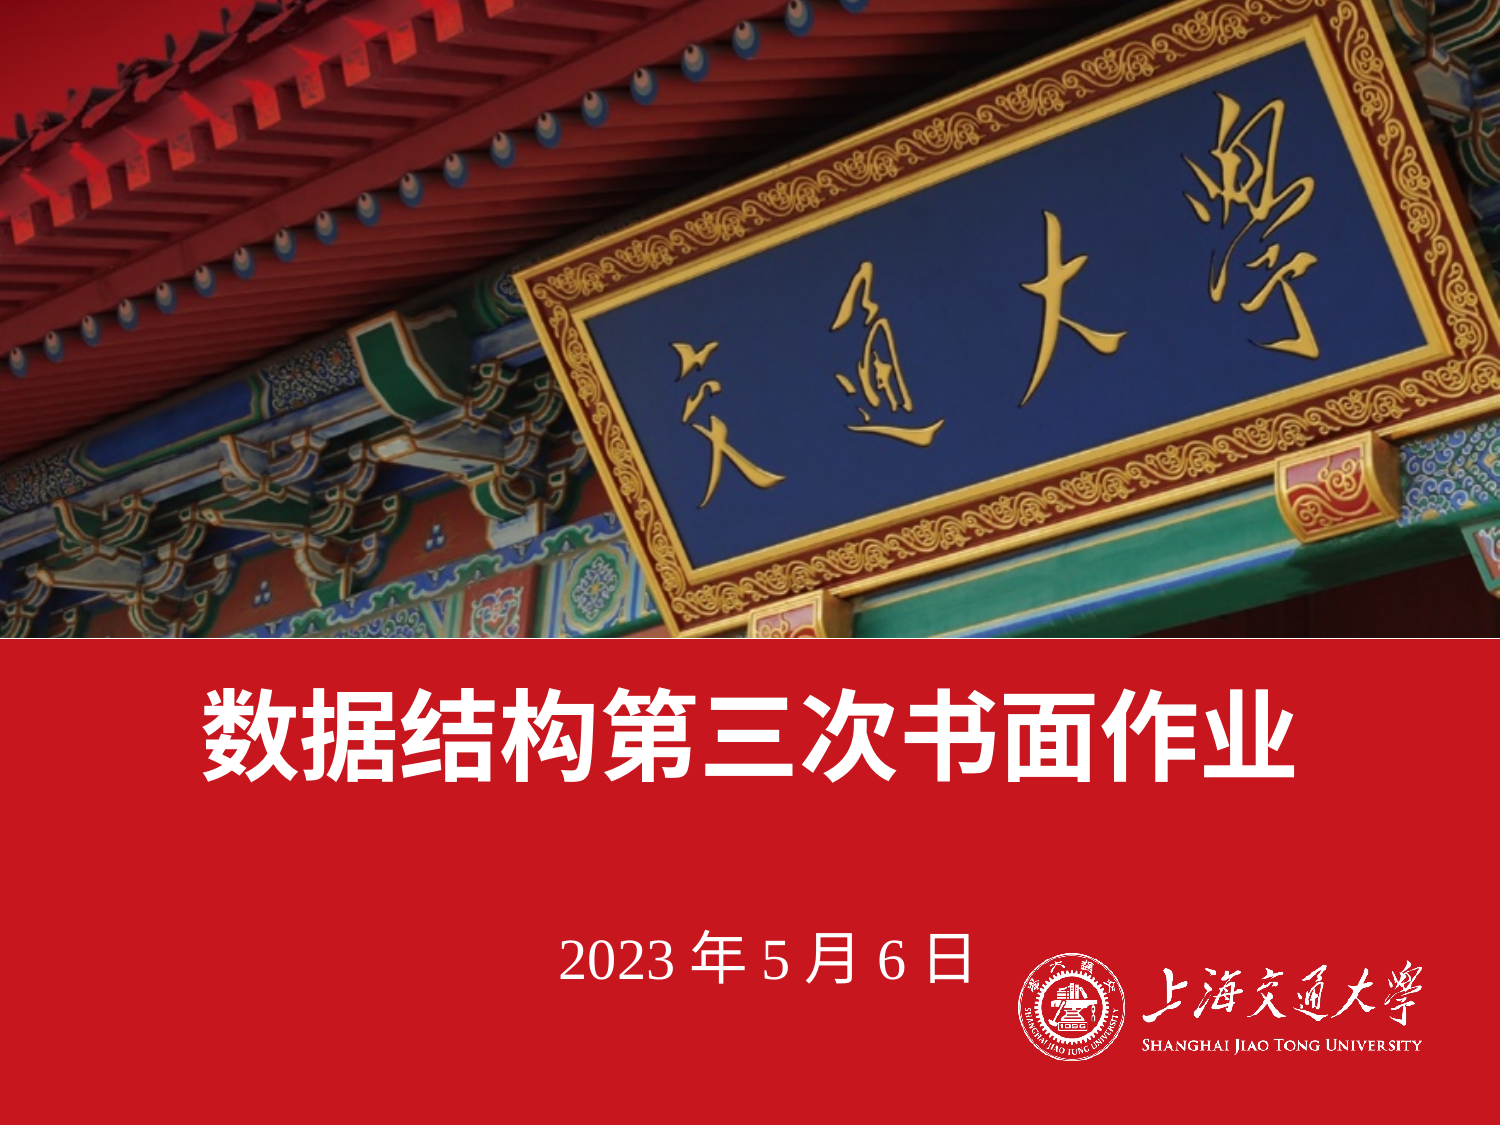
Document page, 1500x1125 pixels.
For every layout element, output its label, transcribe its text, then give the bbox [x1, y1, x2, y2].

picture [0, 0, 1500, 638]
picture [1018, 953, 1422, 1061]
subtitle 2023年5月6日 [103, 875, 1397, 1023]
title 数据结构第三次书面作业 [103, 667, 1397, 816]
